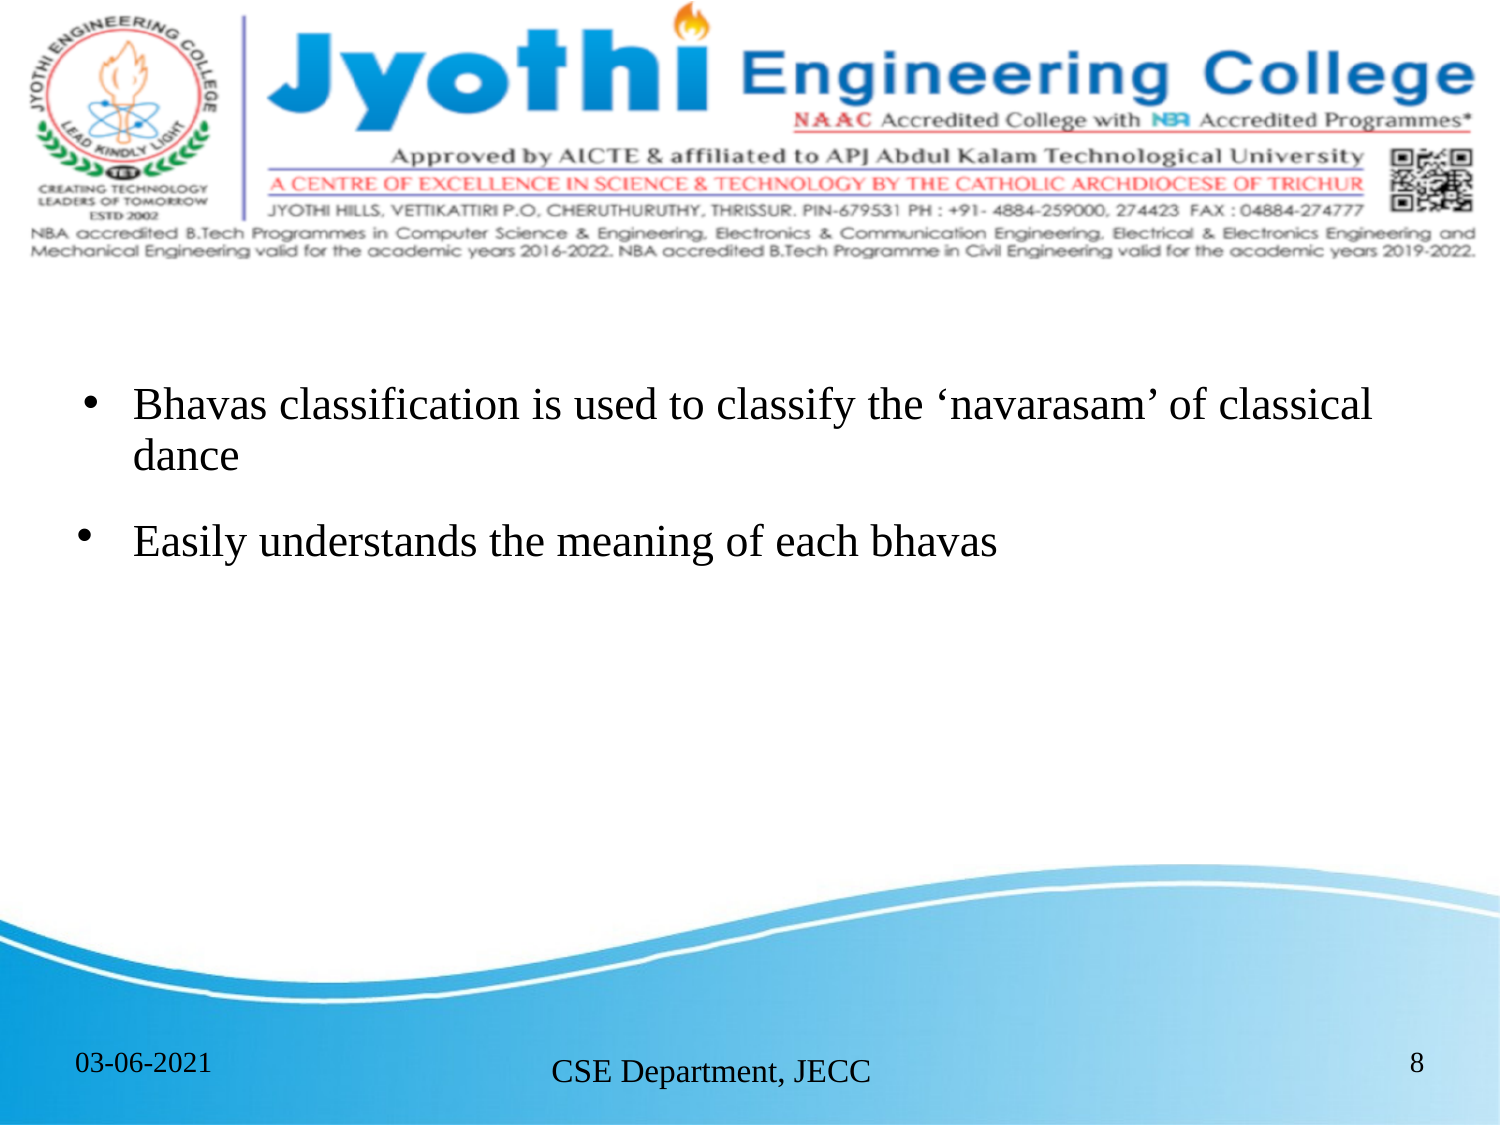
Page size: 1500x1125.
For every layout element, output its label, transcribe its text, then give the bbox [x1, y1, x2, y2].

picture [2, 1, 1500, 265]
picture [0, 864, 1500, 1125]
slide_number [75, 1024, 424, 1102]
slide_number 8 [1075, 1024, 1425, 1102]
list Bhavas classification is used to classify the ‘navarasam’ of classical dance Easily understands the meaning of each bhavas [76, 374, 1427, 716]
text_box CSE Department, JECC [312, 1037, 1075, 1098]
